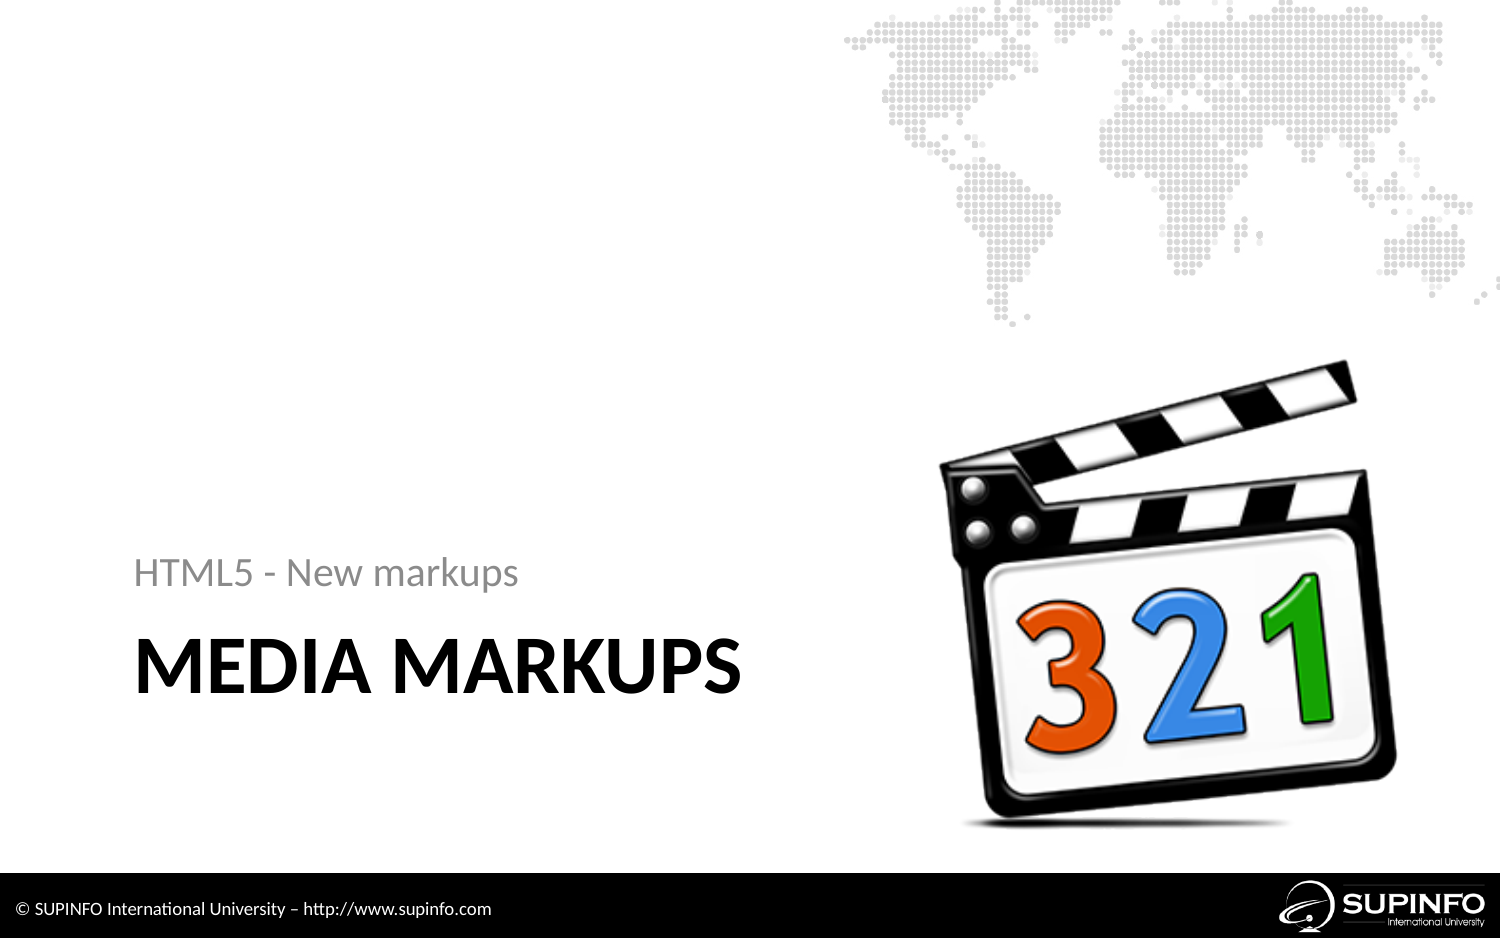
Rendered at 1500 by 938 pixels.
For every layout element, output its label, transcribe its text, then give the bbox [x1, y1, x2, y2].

picture [1269, 870, 1494, 938]
list HTML5 - New markups [118, 397, 921, 603]
picture [844, 0, 1500, 327]
title Media markups [118, 603, 921, 789]
picture [926, 350, 1414, 837]
